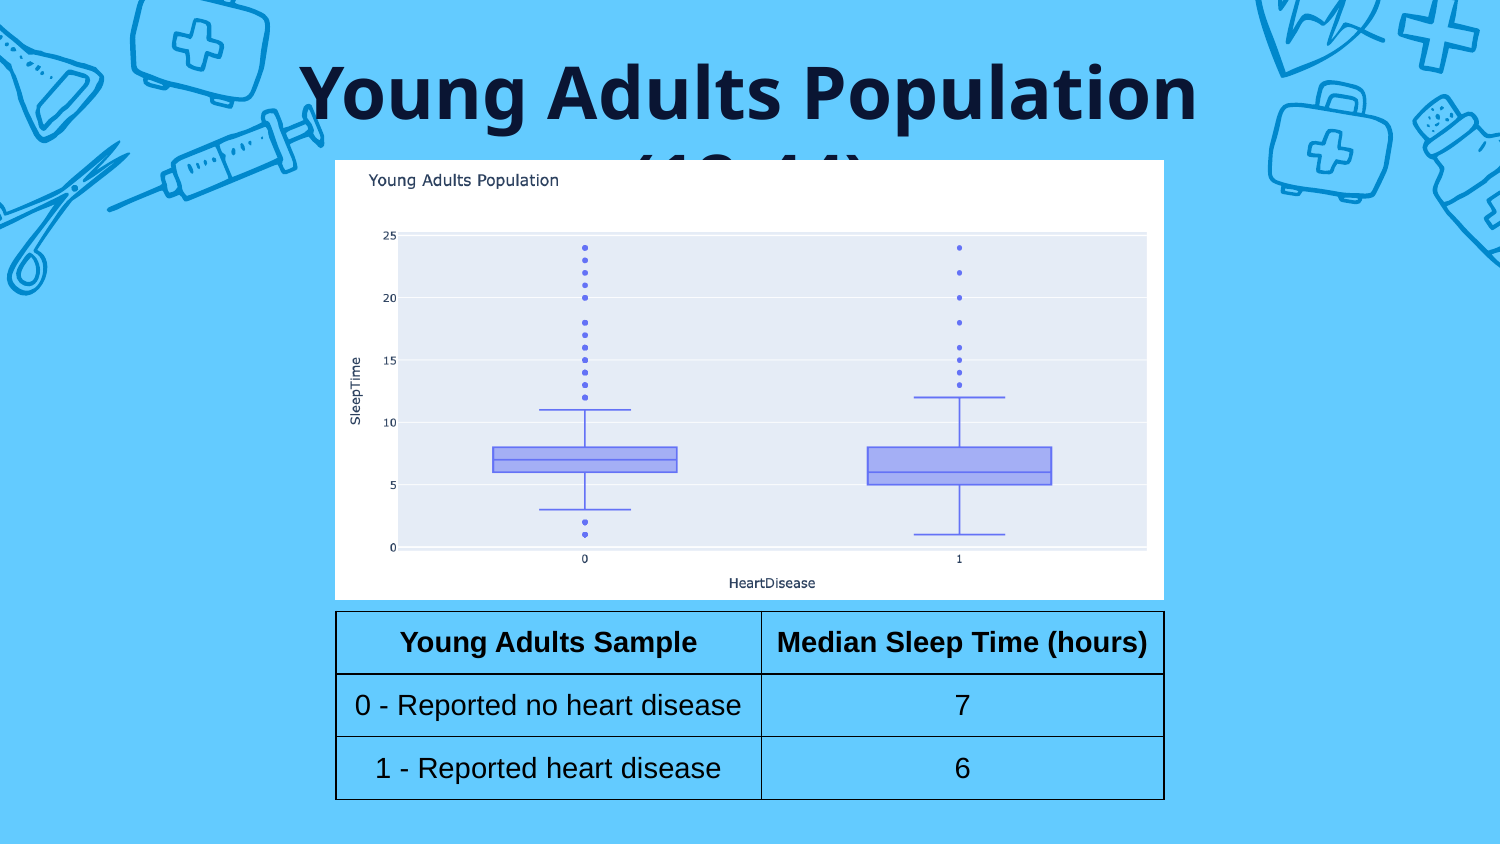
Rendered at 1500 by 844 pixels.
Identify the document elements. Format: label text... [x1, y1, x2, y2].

table_header Median Sleep Time (hours) [762, 612, 1163, 673]
table_cell 0 - Reported no heart disease [337, 675, 761, 736]
table_cell 1 - Reported heart disease [337, 737, 761, 799]
table_header Young Adults Sample [337, 612, 761, 673]
picture [335, 160, 1165, 601]
table_cell 7 [762, 675, 1163, 736]
table_cell 6 [762, 737, 1163, 799]
title Young Adults Population (18-44) [262, 31, 1238, 137]
